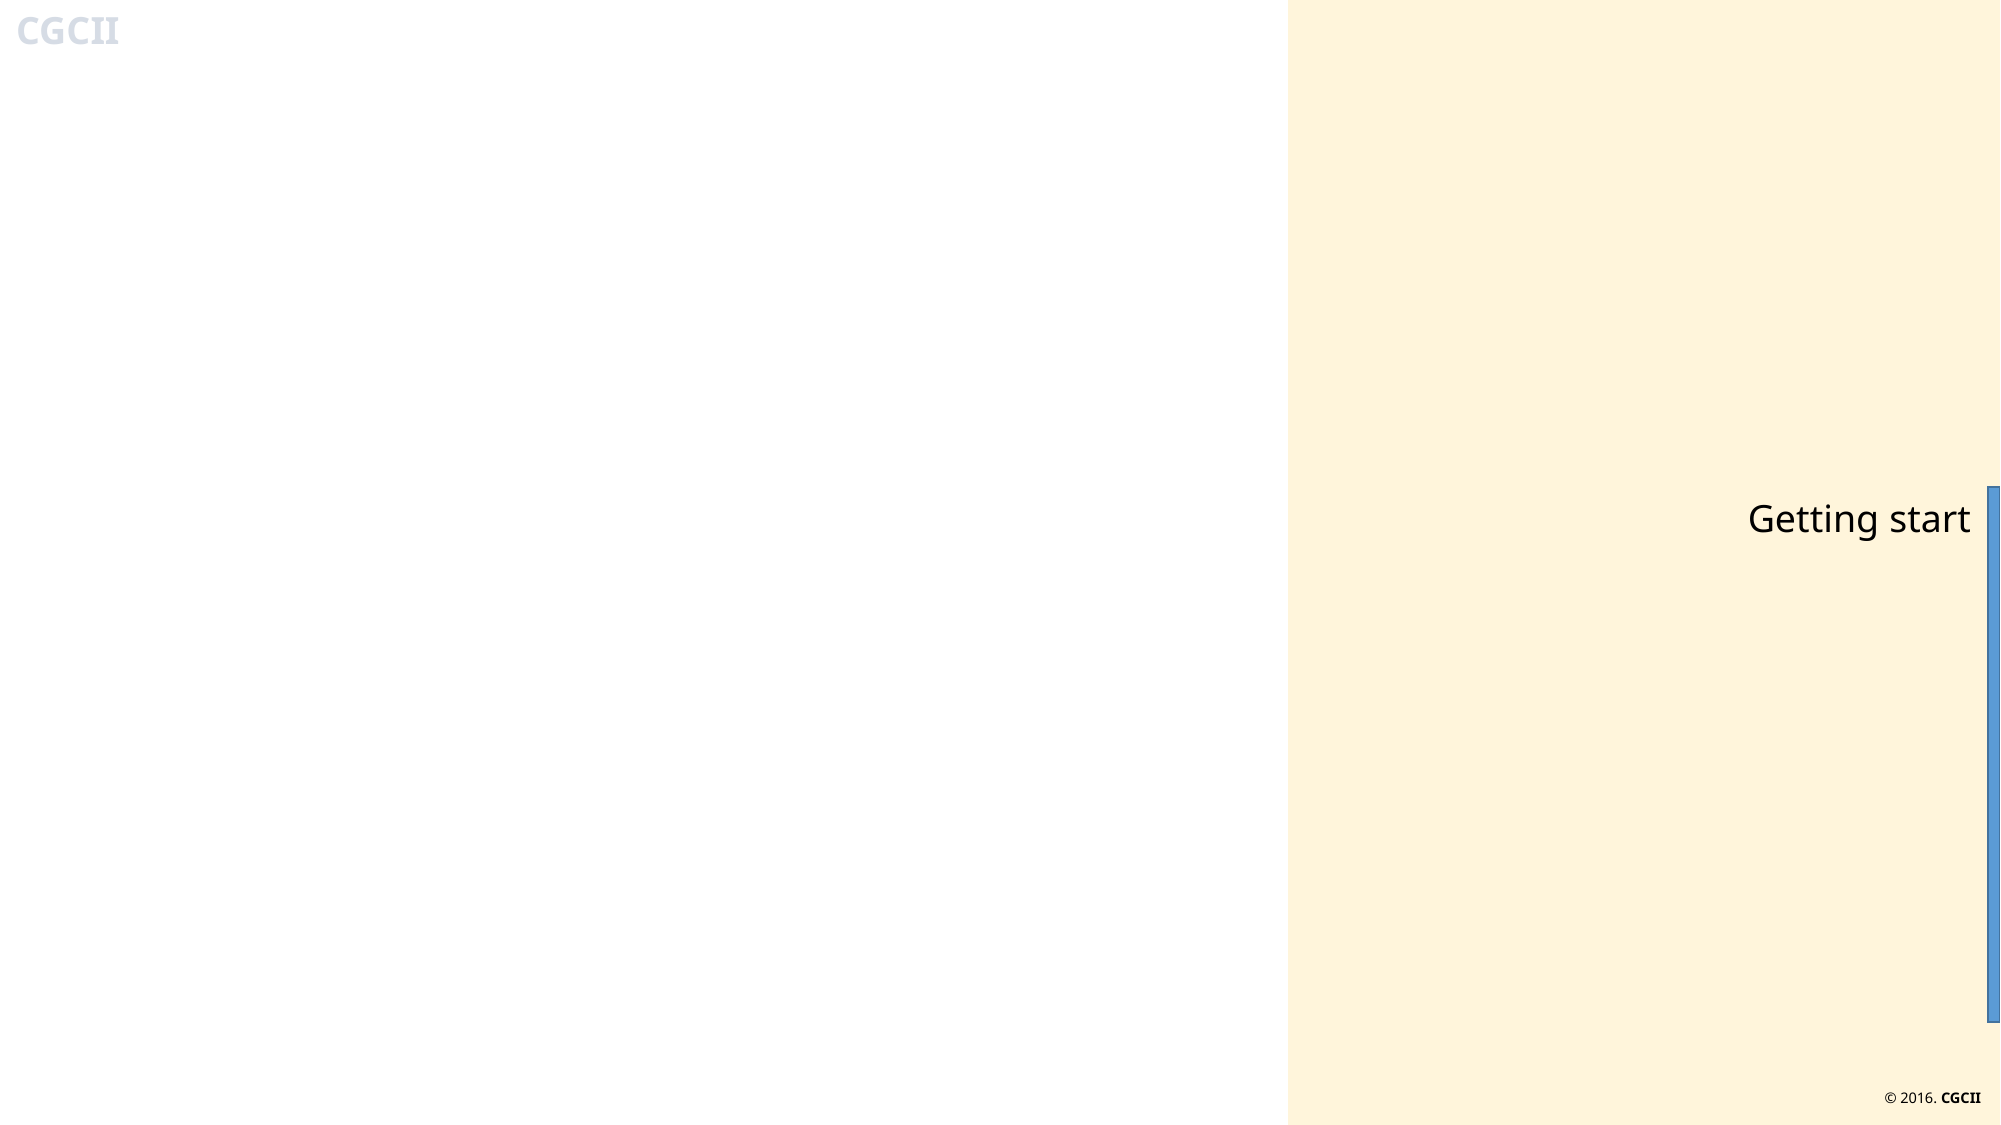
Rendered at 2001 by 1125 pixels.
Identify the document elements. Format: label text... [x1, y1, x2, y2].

text_box Getting start [1733, 487, 1986, 548]
text_box [1987, 486, 2000, 1023]
text_box [1287, 0, 2000, 1125]
text_box © 2016. CGCII [1598, 1084, 1997, 1124]
text_box CGCII [1, 0, 135, 60]
